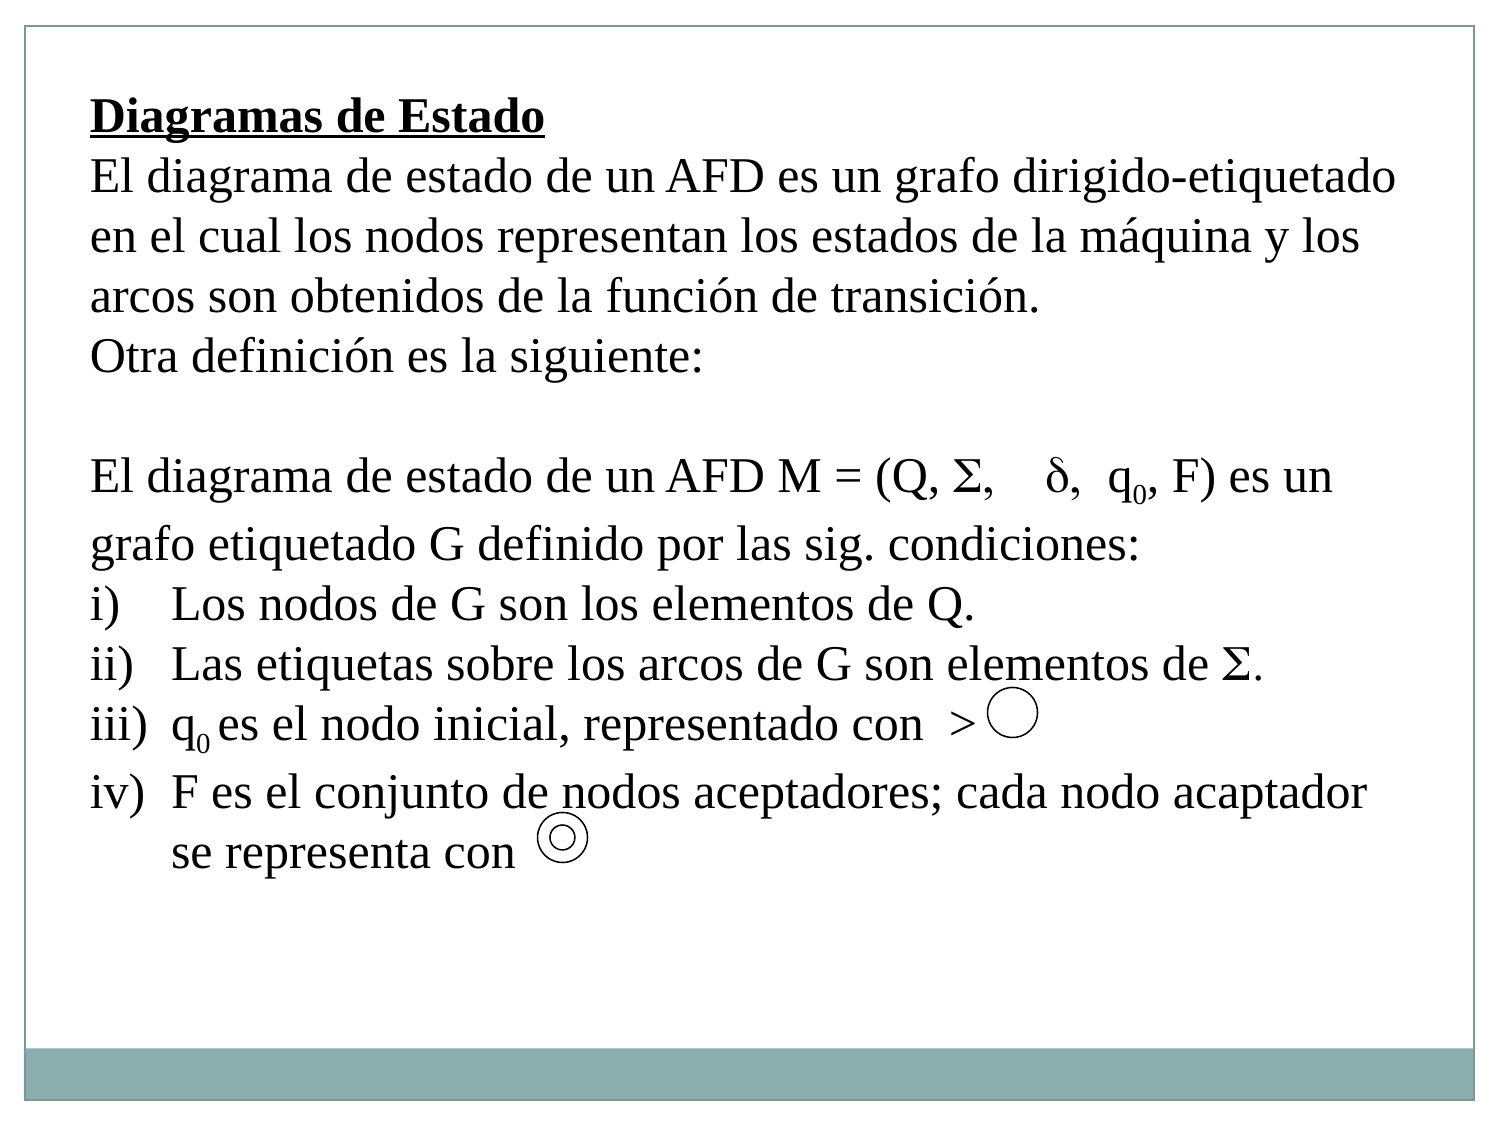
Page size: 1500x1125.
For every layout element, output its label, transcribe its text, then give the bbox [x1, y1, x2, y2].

text_box Diagramas de Estado El diagrama de estado de un AFD es un grafo dirigido-etiquetado en el cual los nodos representan los estados de la máquina y los arcos son obtenidos de la función de transición. Otra definición es la siguiente: El diagrama de estado de un AFD M = (Q, S, d, q0, F) es un grafo etiquetado G definido por las sig. condiciones: Los nodos de G son los elementos de Q. Las etiquetas sobre los arcos de G son elementos de S. q0 es el nodo inicial, representado con > F es el conjunto de nodos aceptadores; cada nodo acaptador se representa con [74, 74, 1425, 1007]
text_box [987, 687, 1038, 738]
text_box [549, 825, 575, 850]
text_box [537, 812, 588, 863]
